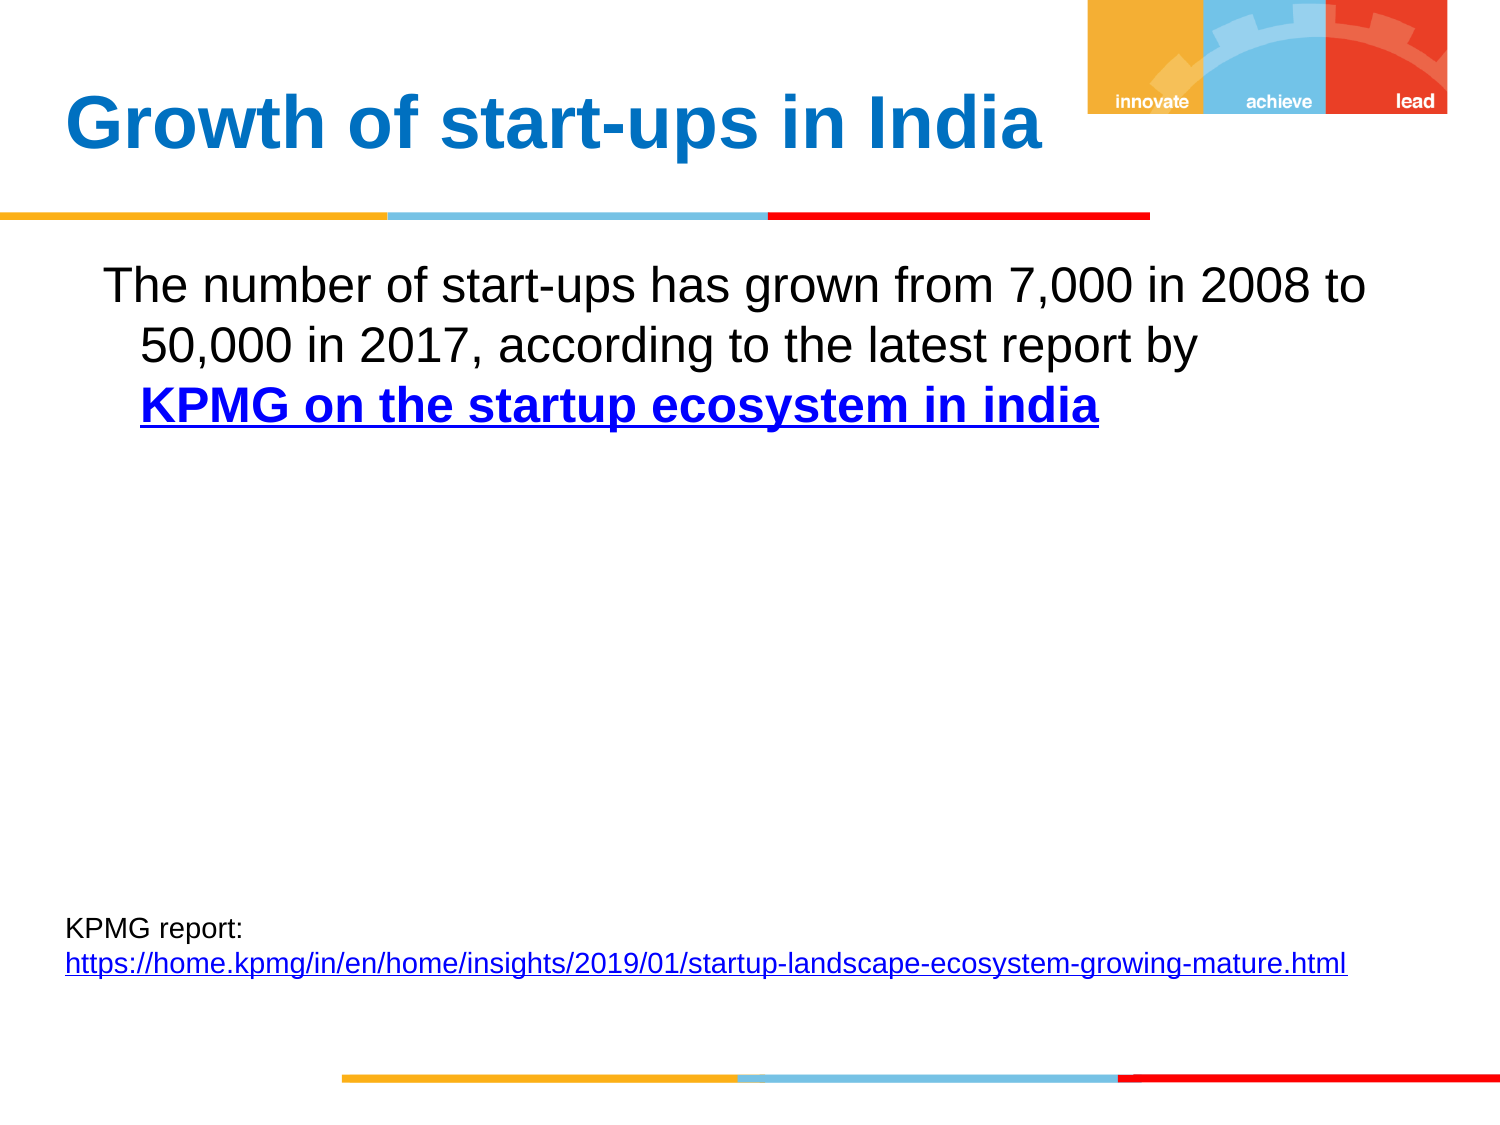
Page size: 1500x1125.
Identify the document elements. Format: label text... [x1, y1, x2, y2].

picture [1087, 0, 1448, 114]
text_box KPMG report: https://home.kpmg/in/en/home/insights/2019/01/startup-landscape-ecosystem-growing-mature.html [49, 901, 1477, 1023]
list Growth of start-ups in India [50, 24, 1088, 213]
list The number of start-ups has grown from 7,000 in 2008 to 50,000 in 2017, according to the latest report by KPMG on the startup ecosystem in india [50, 245, 1400, 901]
